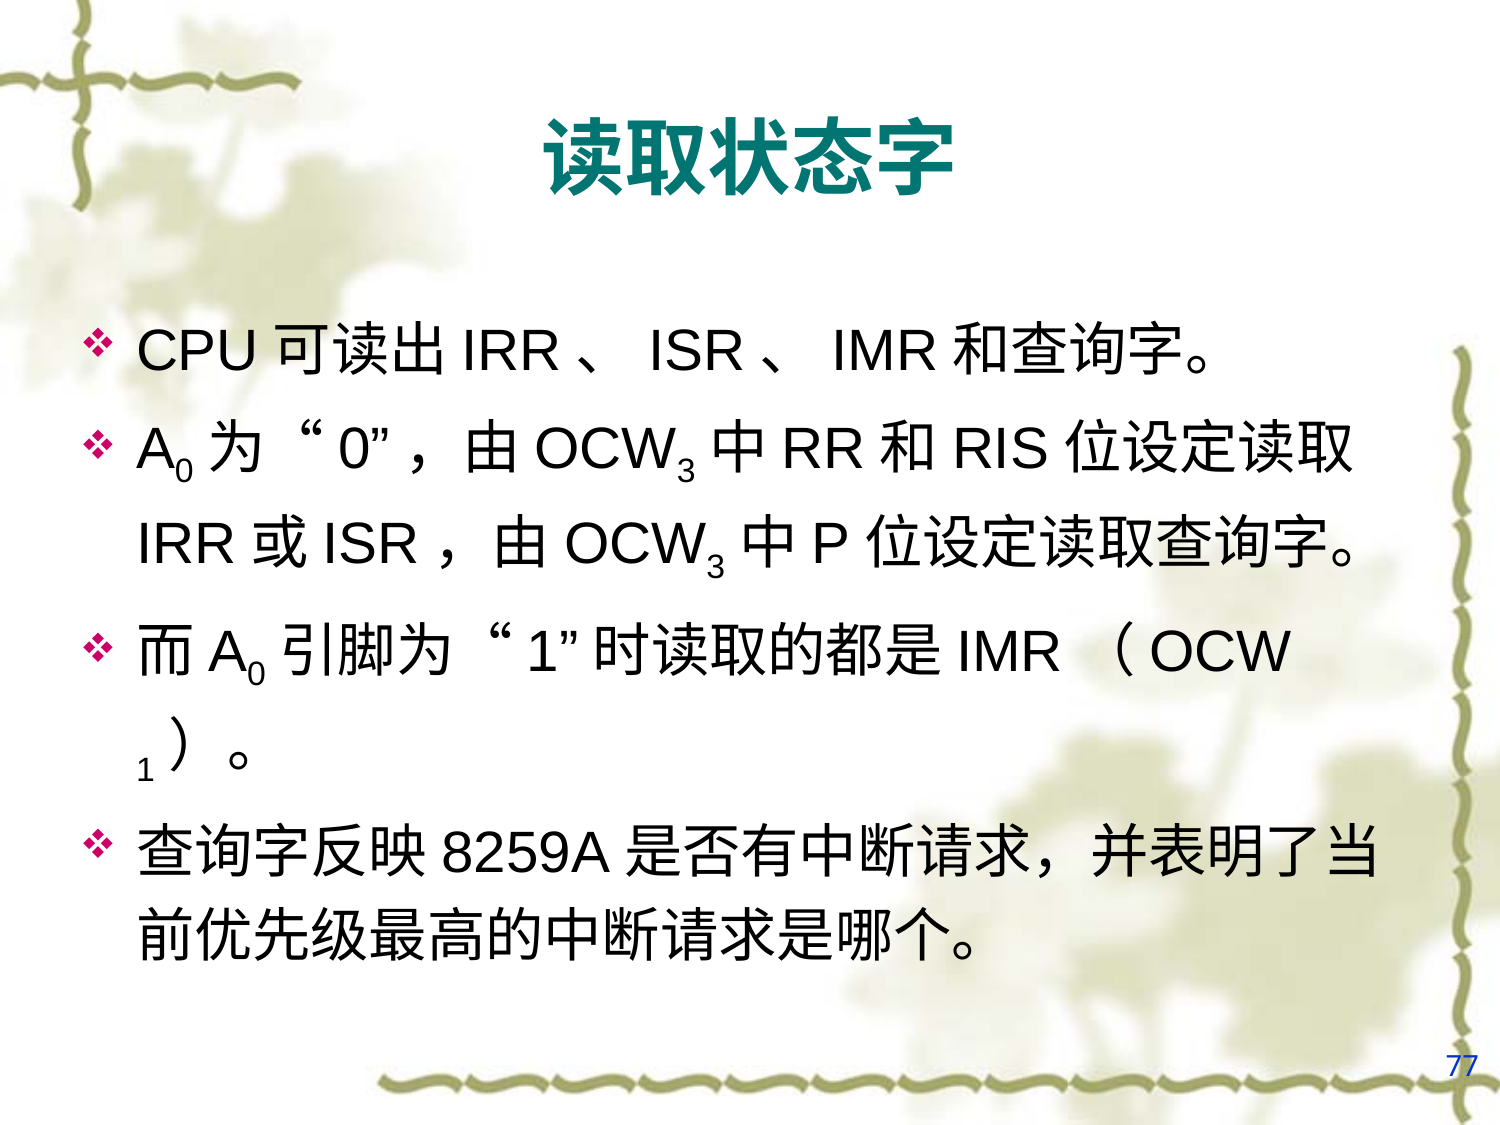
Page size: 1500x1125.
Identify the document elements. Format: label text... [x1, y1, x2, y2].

list CPU可读出IRR、ISR、IMR和查询字。 A0为“0”，由OCW3中RR和RIS位设定读取IRR或ISR，由OCW3中P位设定读取查询字。 而A0引脚为“1”时读取的都是IMR（OCW1）。 查询字反映8259A是否有中断请求，并表明了当前优先级最高的中断请求是哪个。 [64, 290, 1447, 932]
slide_number 77 [1118, 1039, 1495, 1118]
title 读取状态字 [123, 101, 1375, 209]
picture [0, 0, 1500, 1125]
